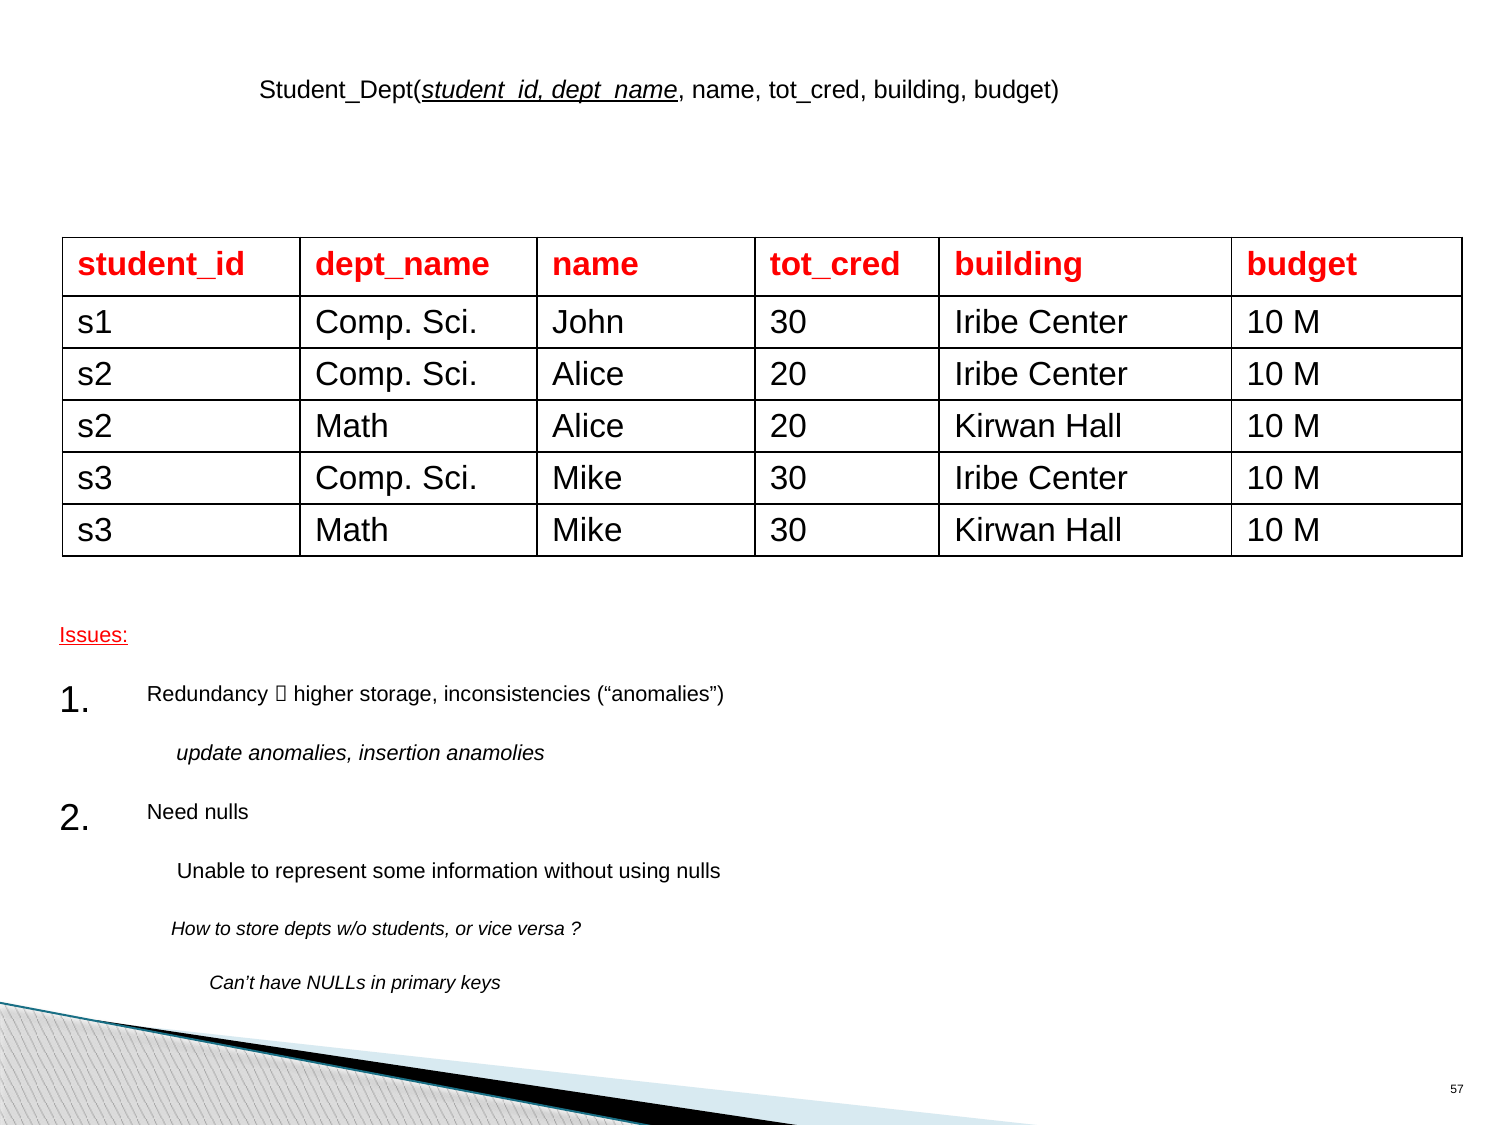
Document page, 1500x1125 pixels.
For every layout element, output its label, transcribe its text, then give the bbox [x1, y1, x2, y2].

table_header student_id [63, 238, 299, 295]
table_cell Iribe Center [940, 297, 1231, 347]
table_header budget [1232, 238, 1461, 295]
table_cell Mike [538, 505, 754, 555]
table_cell 1977 [0, 1006, 633, 1125]
table_cell 10 M [1232, 505, 1461, 555]
table_cell Kirwan Hall [940, 401, 1231, 451]
table_cell Comp. Sci. [301, 453, 536, 503]
table_cell Math [301, 505, 536, 555]
table_cell Mike [538, 453, 754, 503]
table_cell 10 M [1232, 297, 1461, 347]
table_cell Comp. Sci. [301, 349, 536, 399]
table_cell 20 [756, 401, 938, 451]
table_header name [538, 238, 754, 295]
table_cell 10 M [1232, 453, 1461, 503]
table_cell s2 [63, 401, 299, 451]
table_cell Iribe Center [940, 453, 1231, 503]
table_cell John [538, 297, 754, 347]
table_cell Iribe Center [940, 349, 1231, 399]
table_header dept_name [301, 238, 536, 295]
slide_number 57 [1418, 1051, 1479, 1112]
table_cell Alice [538, 401, 754, 451]
table_cell 10 M [1232, 349, 1461, 399]
table_cell 30 [756, 453, 938, 503]
table_header building [940, 238, 1231, 295]
table_cell s2 [63, 349, 299, 399]
table_cell s3 [63, 453, 299, 503]
table_cell Math [301, 401, 536, 451]
table_cell 10 M [1232, 401, 1461, 451]
table_cell Comp. Sci. [301, 297, 536, 347]
table_cell 30 [756, 505, 938, 555]
text_box Issues: Redundancy  higher storage, inconsistencies (“anomalies”) update anomalies, insertion anamolies Need nulls Unable to represent some information without using nulls How to store depts w/o students, or vice versa ? Can’t have NULLs in primary keys [44, 599, 1433, 975]
table_cell s1 [63, 297, 299, 347]
table_cell s3 [63, 505, 299, 555]
table_cell Alice [538, 349, 754, 399]
table_cell Kirwan Hall [940, 505, 1231, 555]
text_box Student_Dept(student_id, dept_name, name, tot_cred, building, budget) [244, 49, 1188, 128]
table_header tot_cred [756, 238, 938, 295]
table_cell 20 [756, 349, 938, 399]
table_cell 30 [756, 297, 938, 347]
